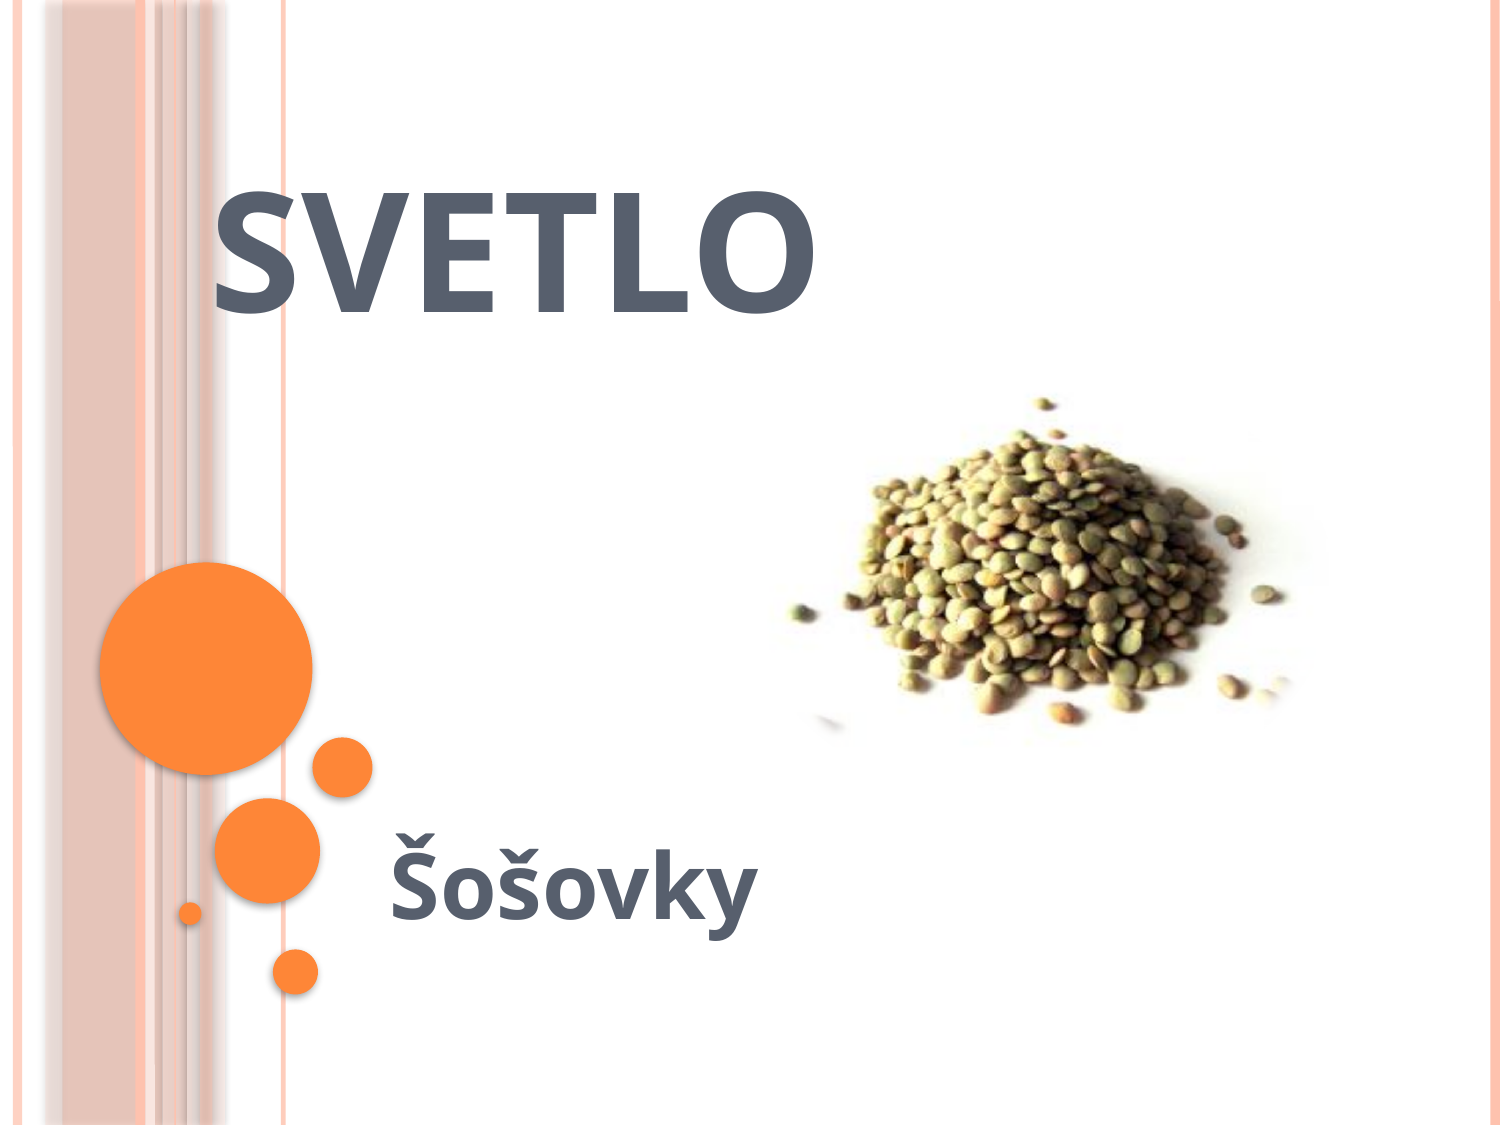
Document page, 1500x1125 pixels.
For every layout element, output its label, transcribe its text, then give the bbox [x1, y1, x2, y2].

subtitle Šošovky [375, 820, 1388, 1046]
title SVETLO [194, 42, 1208, 354]
picture [737, 361, 1338, 812]
